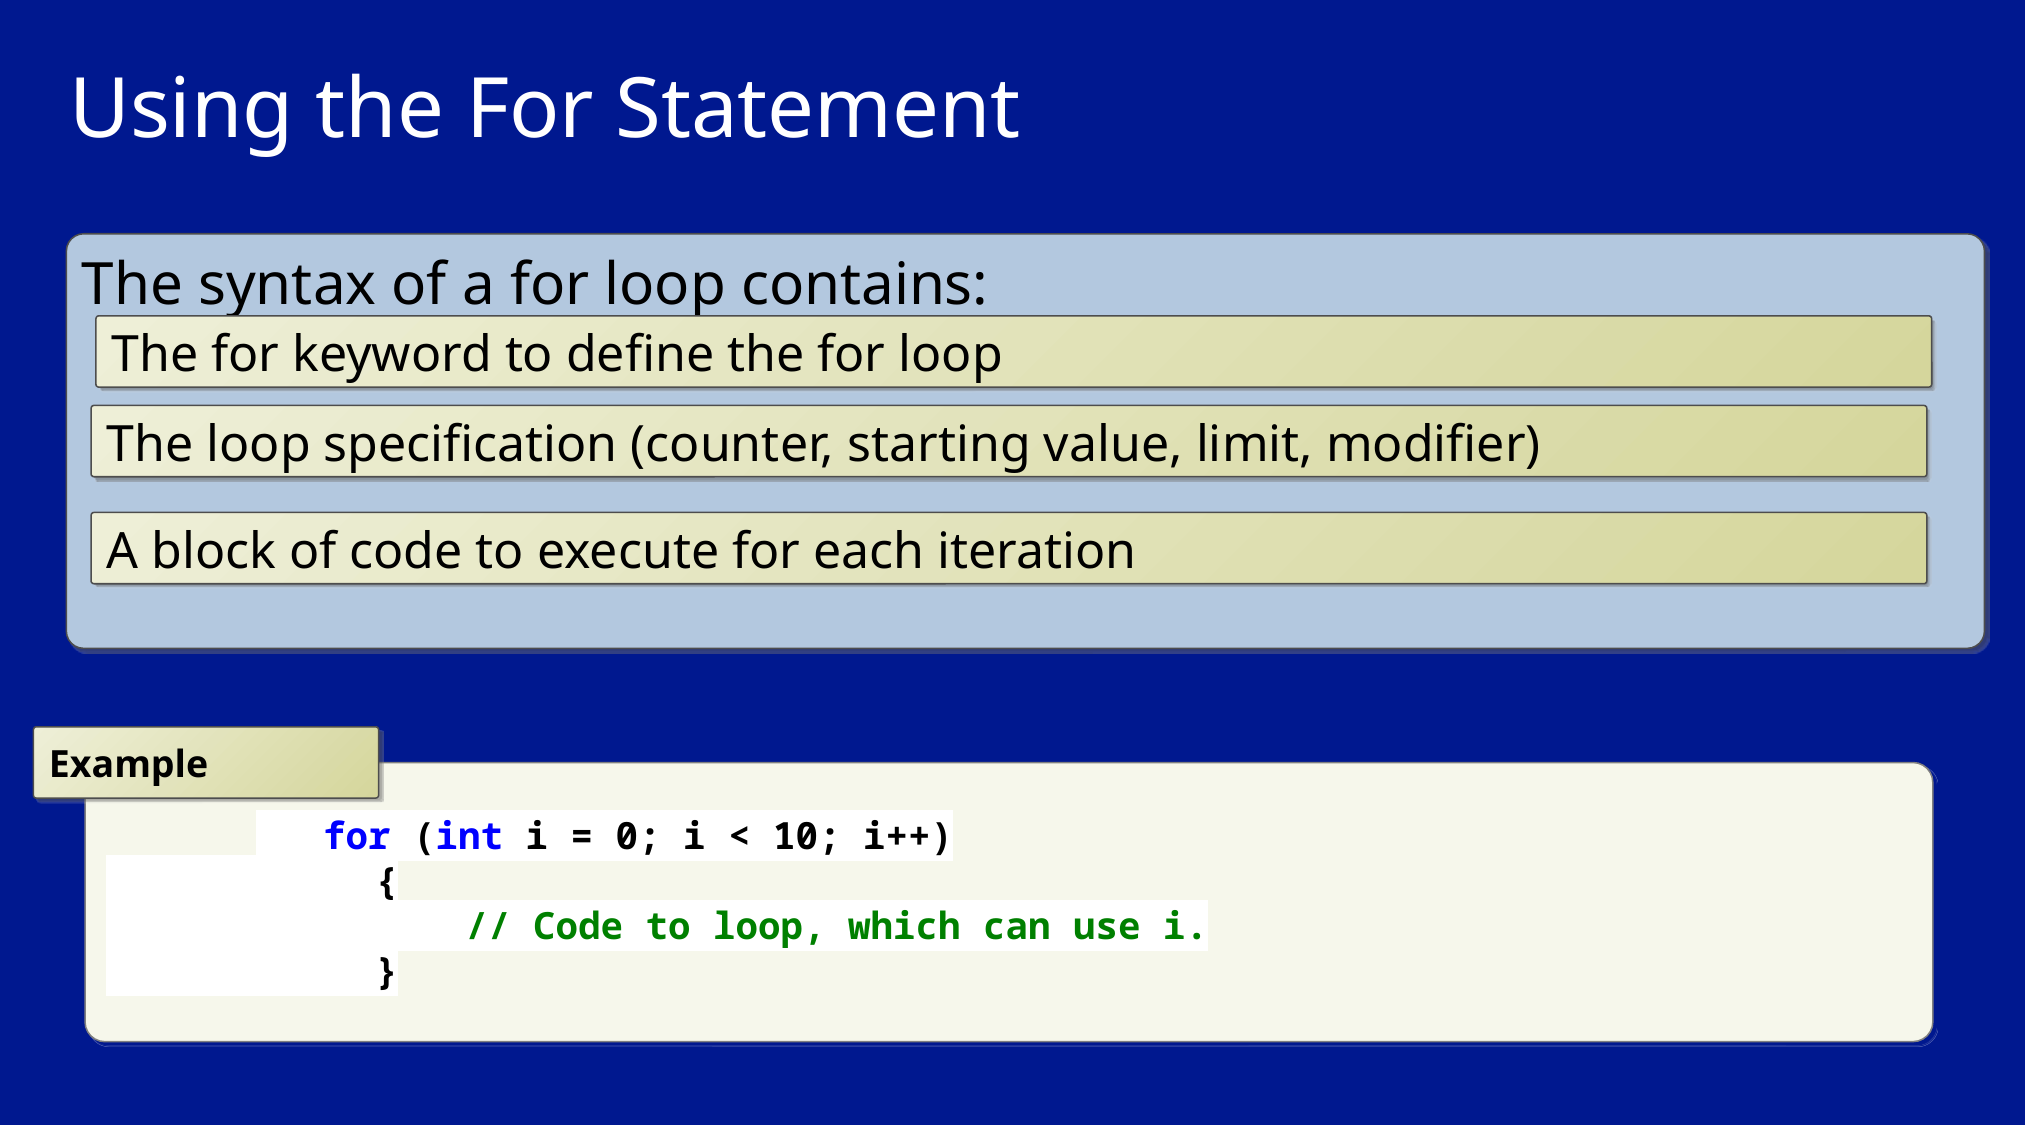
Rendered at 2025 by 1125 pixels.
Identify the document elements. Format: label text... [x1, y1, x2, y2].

text_box [66, 233, 1985, 649]
title Using the For Statement [44, 48, 1981, 195]
text_box for (int i = 0; i < 10; i++) { // Code to loop, which can use i. } [85, 762, 1933, 1042]
text_box A block of code to execute for each iteration [91, 512, 1927, 584]
text_box The loop specification (counter, starting value, limit, modifier) [91, 405, 1927, 477]
text_box The for keyword to define the for loop [95, 315, 1932, 388]
text_box Example [33, 726, 379, 799]
text_box The syntax of a for loop contains: [67, 238, 1004, 324]
